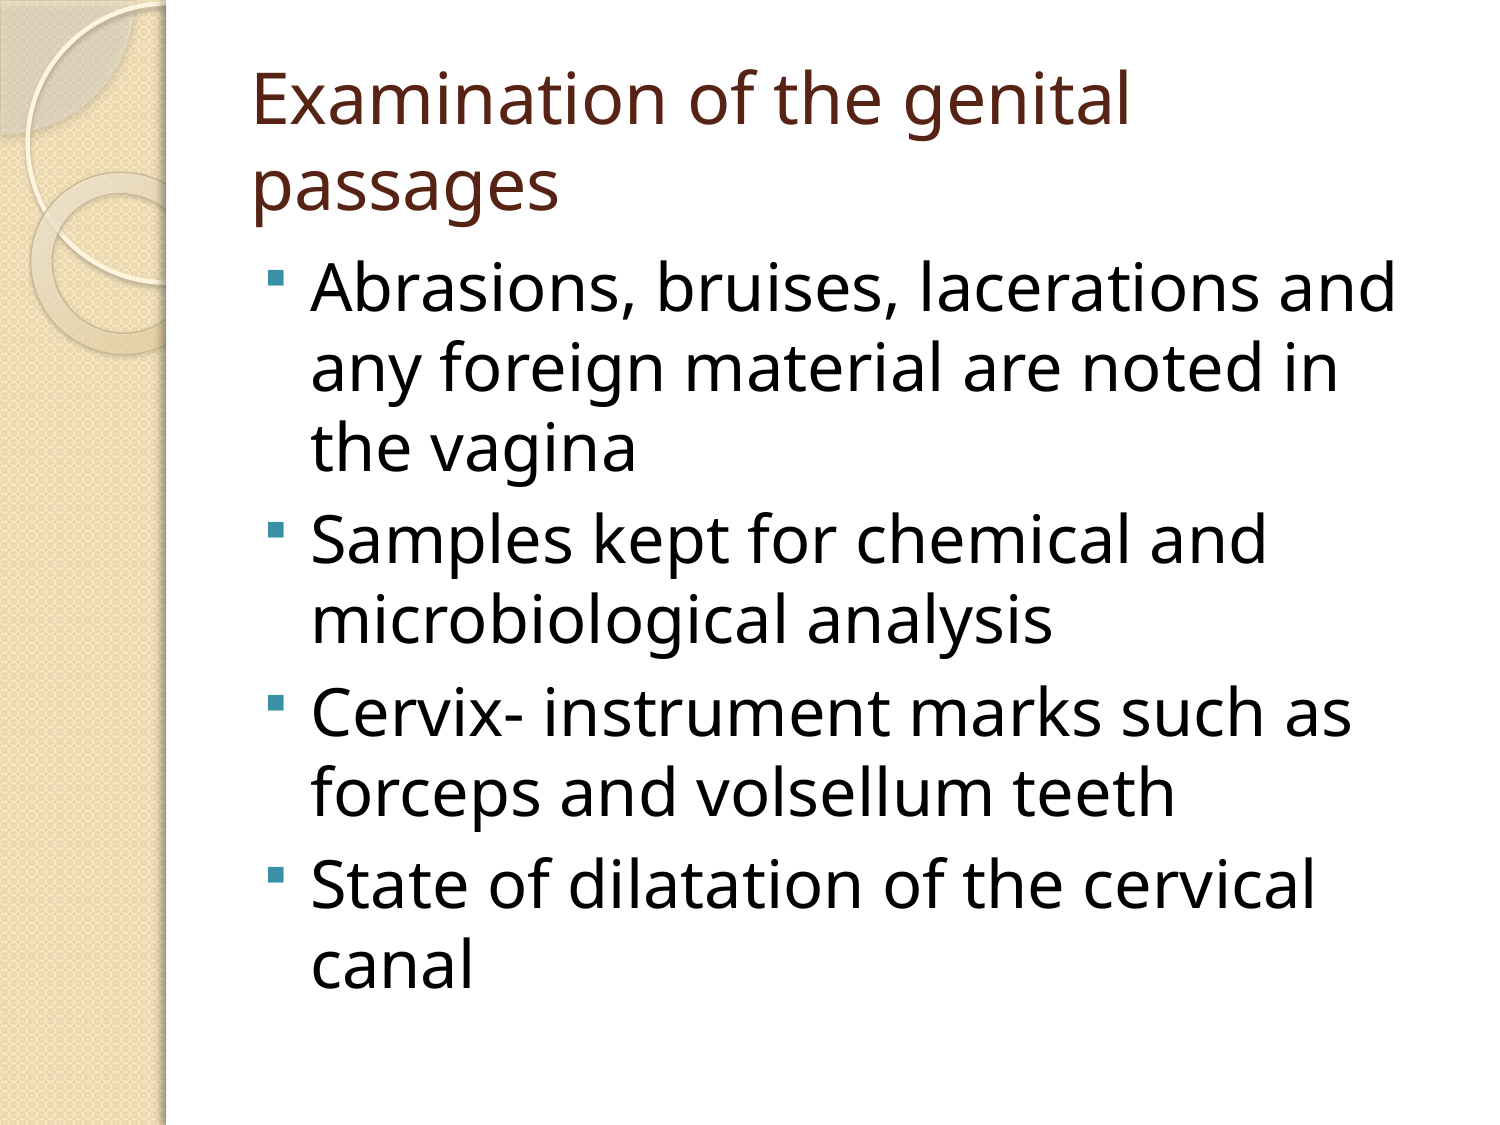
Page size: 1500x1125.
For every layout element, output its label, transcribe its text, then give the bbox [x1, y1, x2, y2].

title Examination of the genital passages [235, 45, 1466, 233]
list Abrasions, bruises, lacerations and any foreign material are noted in the vagina Samples kept for chemical and microbiological analysis Cervix- instrument marks such as forceps and volsellum teeth State of dilatation of the cervical canal [235, 237, 1466, 1025]
